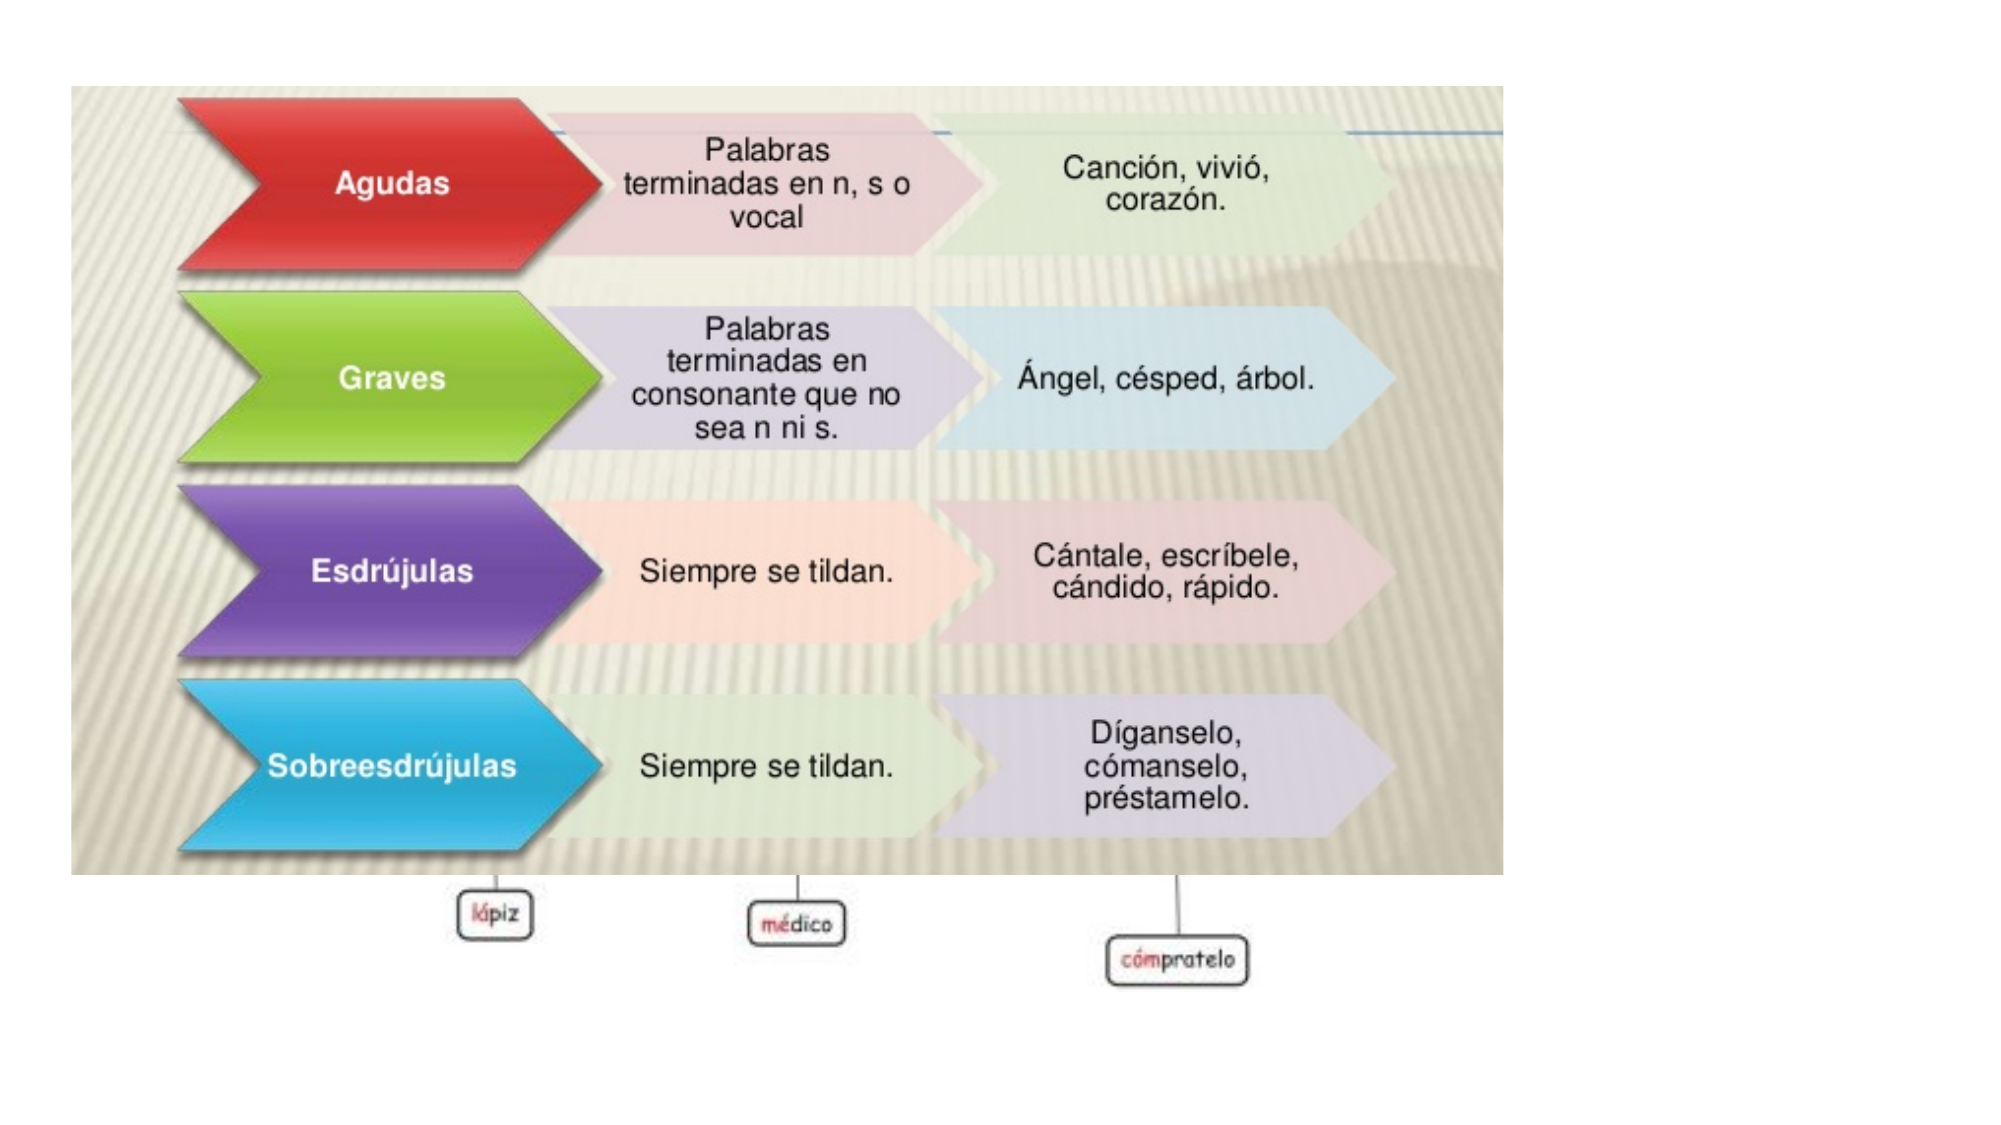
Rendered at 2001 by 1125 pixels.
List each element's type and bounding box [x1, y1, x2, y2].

list [71, 875, 1368, 992]
picture [71, 86, 1504, 875]
